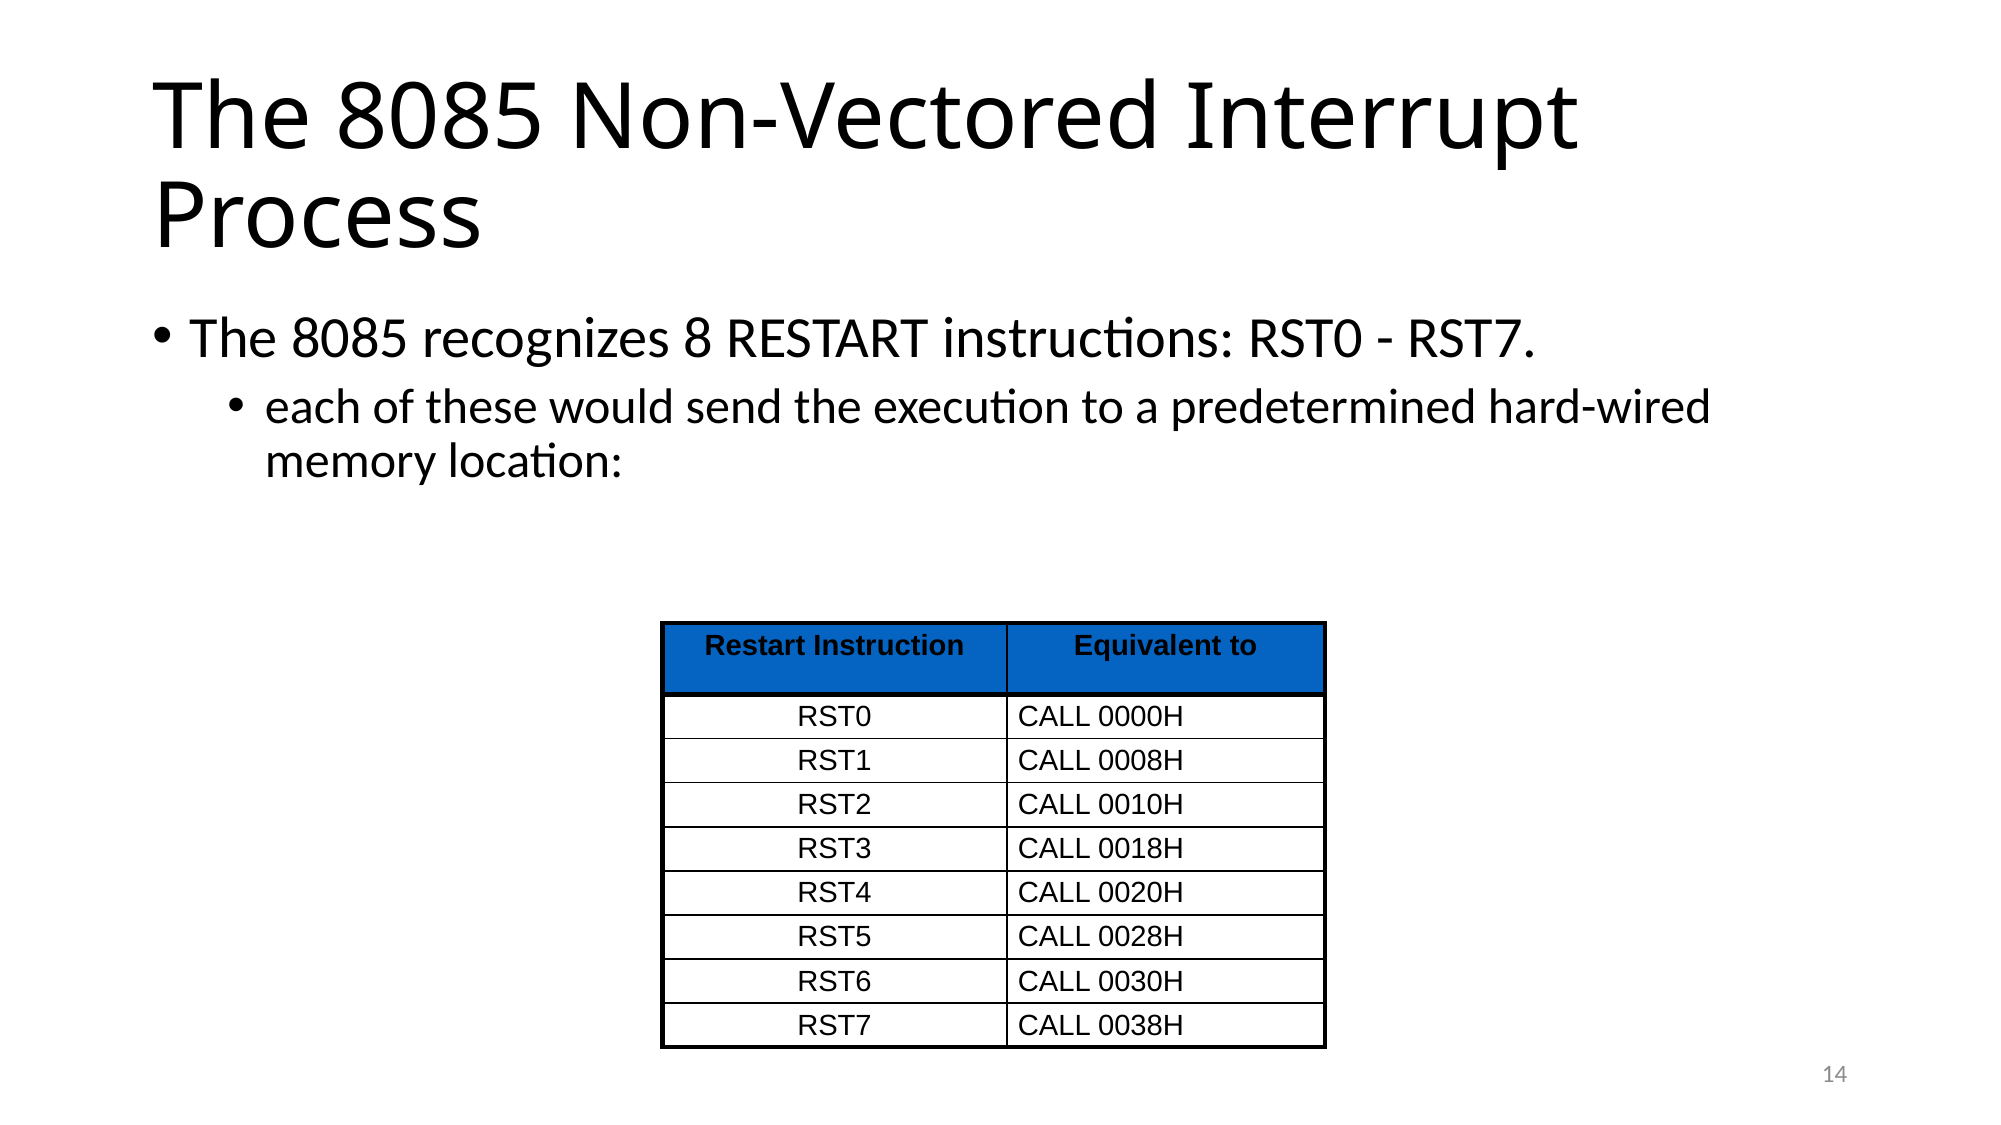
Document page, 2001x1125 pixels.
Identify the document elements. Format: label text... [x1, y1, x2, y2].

table_cell CALL 0010H [1008, 783, 1323, 826]
table_cell CALL 0038H [1008, 1004, 1323, 1045]
table_cell CALL 0030H [1008, 960, 1323, 1002]
table_cell RST5 [665, 916, 1006, 958]
table_header Equivalent to [1008, 625, 1323, 692]
table_cell RST7 [665, 1004, 1006, 1045]
table_cell RST0 [665, 697, 1006, 738]
title The 8085 Non-Vectored Interrupt Process [137, 59, 1863, 278]
table_cell RST3 [665, 828, 1006, 870]
table_cell CALL 0018H [1008, 828, 1323, 870]
table_cell RST1 [665, 739, 1006, 782]
table_cell CALL 0028H [1008, 916, 1323, 958]
list The 8085 recognizes 8 RESTART instructions: RST0 - RST7. each of these would send the execution to a predetermined hard-wired memory location: [137, 299, 1863, 1014]
table_cell RST4 [665, 872, 1006, 914]
table_cell RST6 [665, 960, 1006, 1002]
slide_number 14 [1412, 1042, 1863, 1103]
table_header Restart Instruction [665, 625, 1006, 692]
table_cell CALL 0000H [1008, 697, 1323, 738]
table_cell CALL 0020H [1008, 872, 1323, 914]
table_cell RST2 [665, 783, 1006, 826]
table_cell CALL 0008H [1008, 739, 1323, 782]
